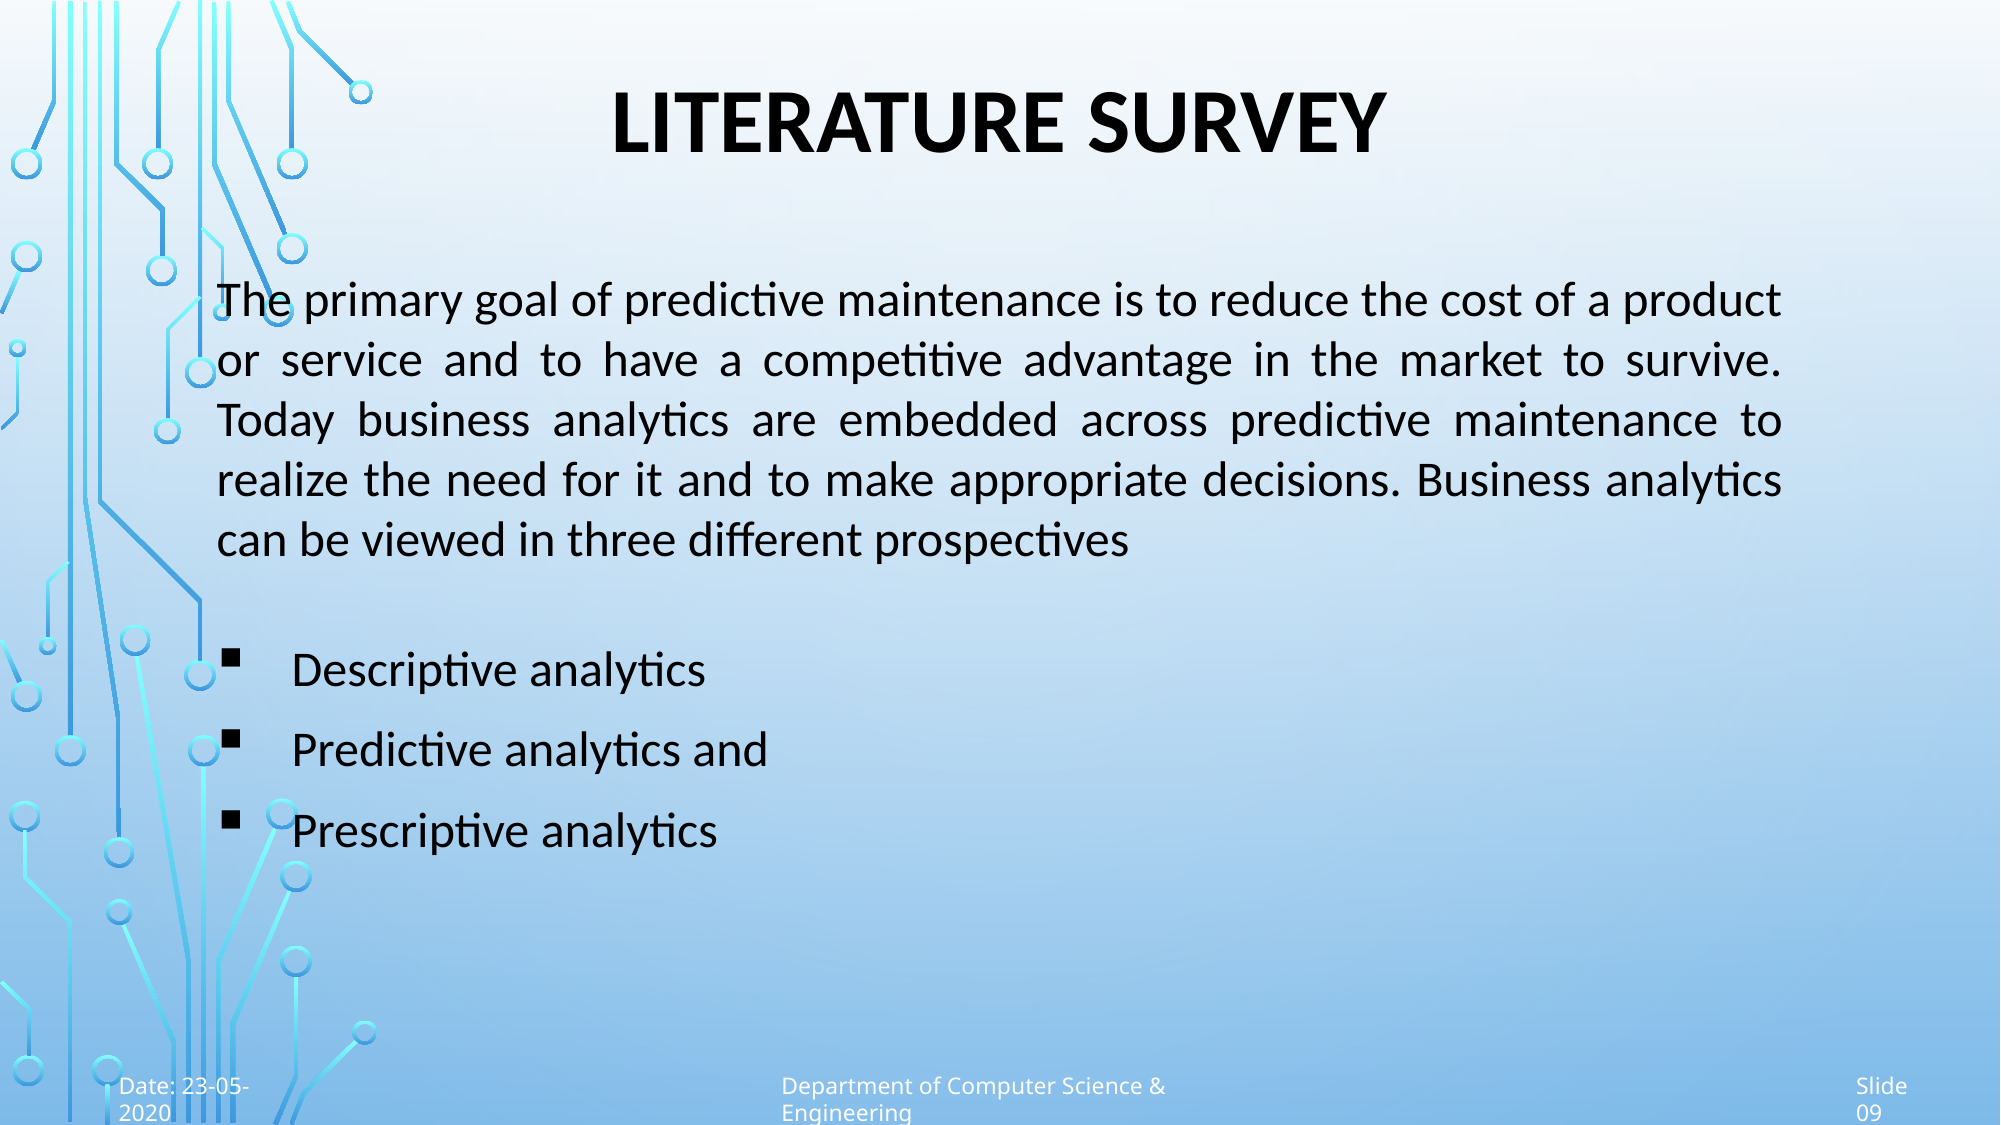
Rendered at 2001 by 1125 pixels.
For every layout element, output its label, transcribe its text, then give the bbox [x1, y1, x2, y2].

title LITERATURE SURVEY [595, 72, 1405, 181]
text_box Date: 23-05-2020 [103, 1064, 310, 1125]
text_box The primary goal of predictive maintenance is to reduce the cost of a product or service and to have a competitive advantage in the market to survive. Today business analytics are embedded across predictive maintenance to realize the need for it and to make appropriate decisions. Business analytics can be viewed in three different prospectives Descriptive analytics Predictive analytics and Prescriptive analytics [201, 259, 1799, 866]
text_box Slide 09 [1841, 1064, 1951, 1125]
text_box Department of Computer Science & Engineering [766, 1064, 1234, 1125]
